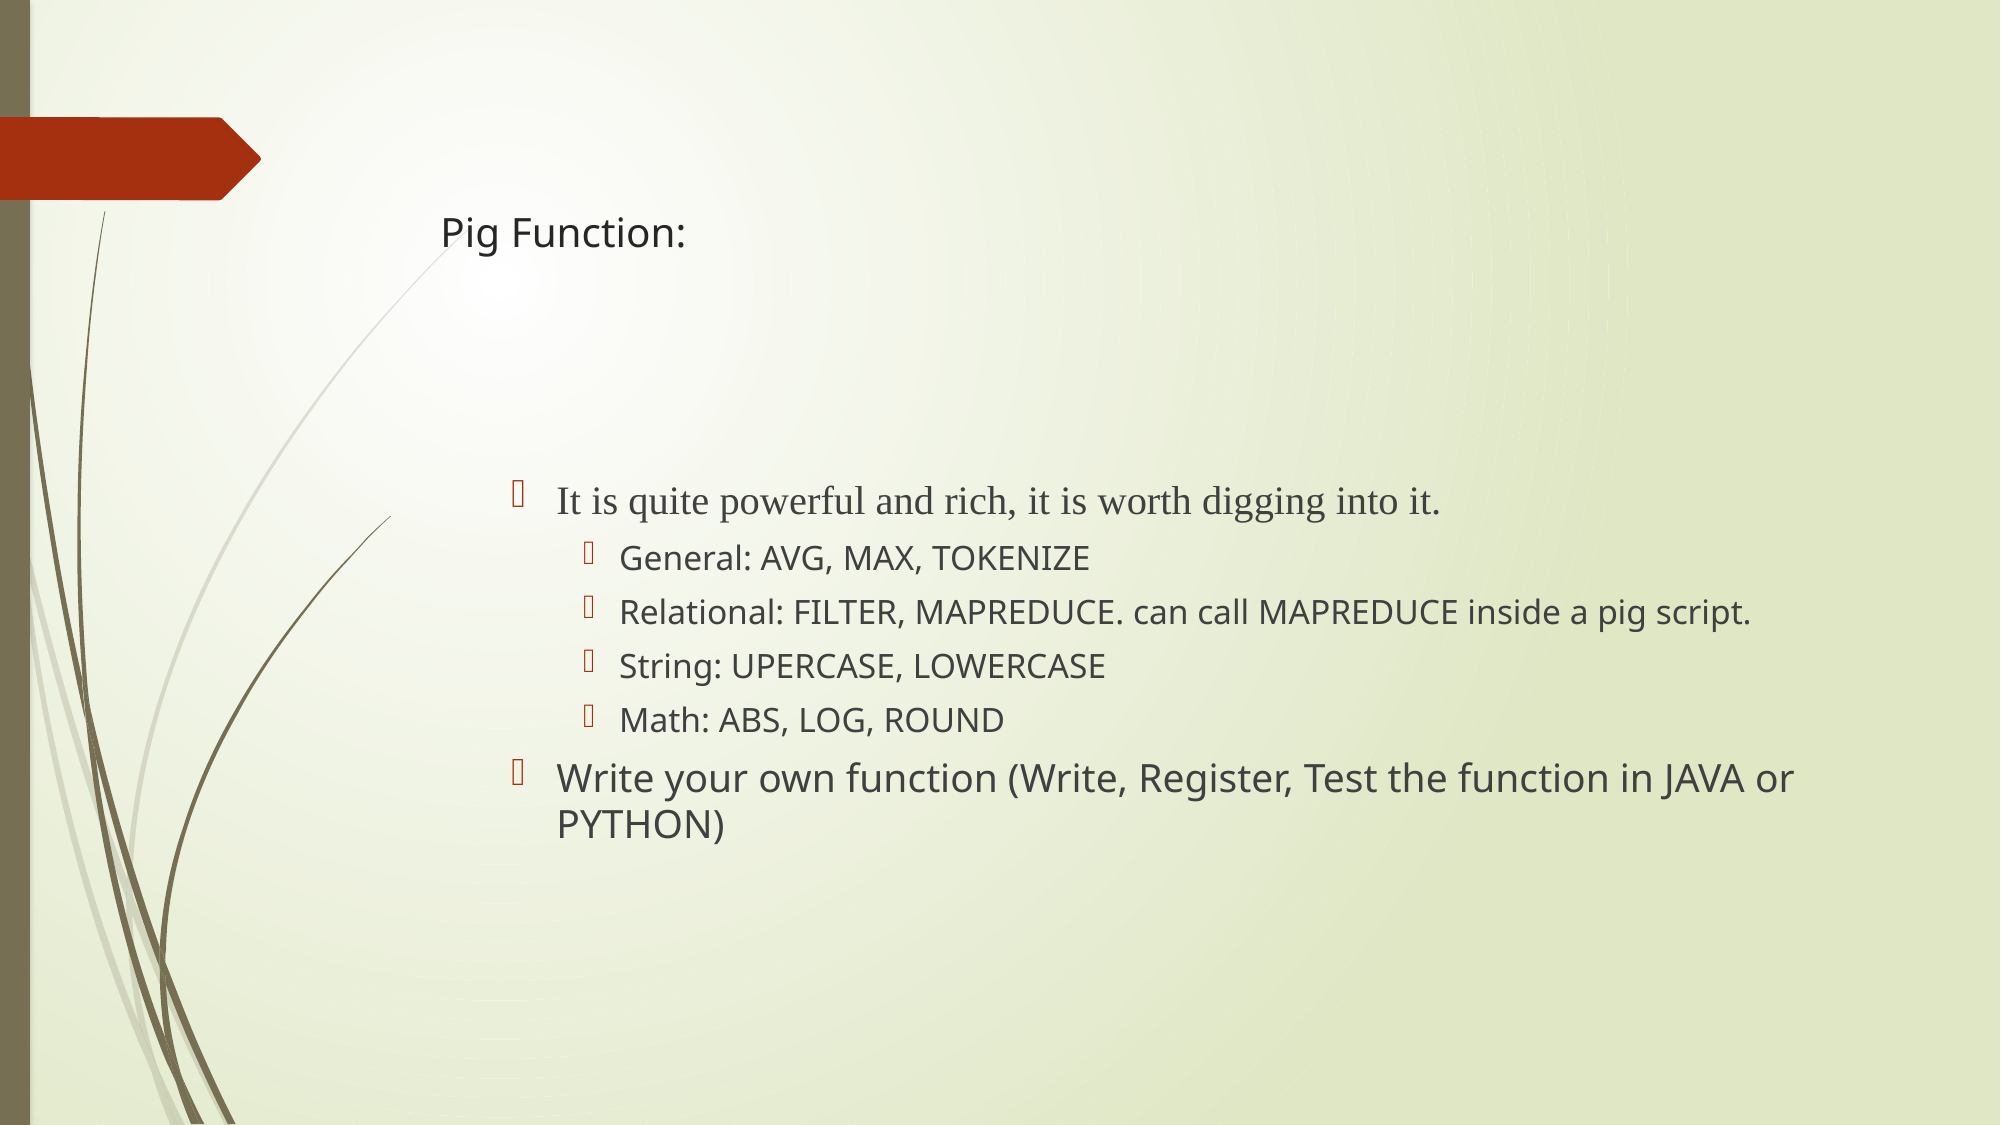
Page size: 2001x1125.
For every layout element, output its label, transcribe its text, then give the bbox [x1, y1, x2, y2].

title Pig Function: [425, 102, 1888, 313]
list It is quite powerful and rich, it is worth digging into it. General: AVG, MAX, TOKENIZE Relational: FILTER, MAPREDUCE. can call MAPREDUCE inside a pig script. String: UPERCASE, LOWERCASE Math: ABS, LOG, ROUND Write your own function (Write, Register, Test the function in JAVA or PYTHON) [424, 350, 1888, 970]
